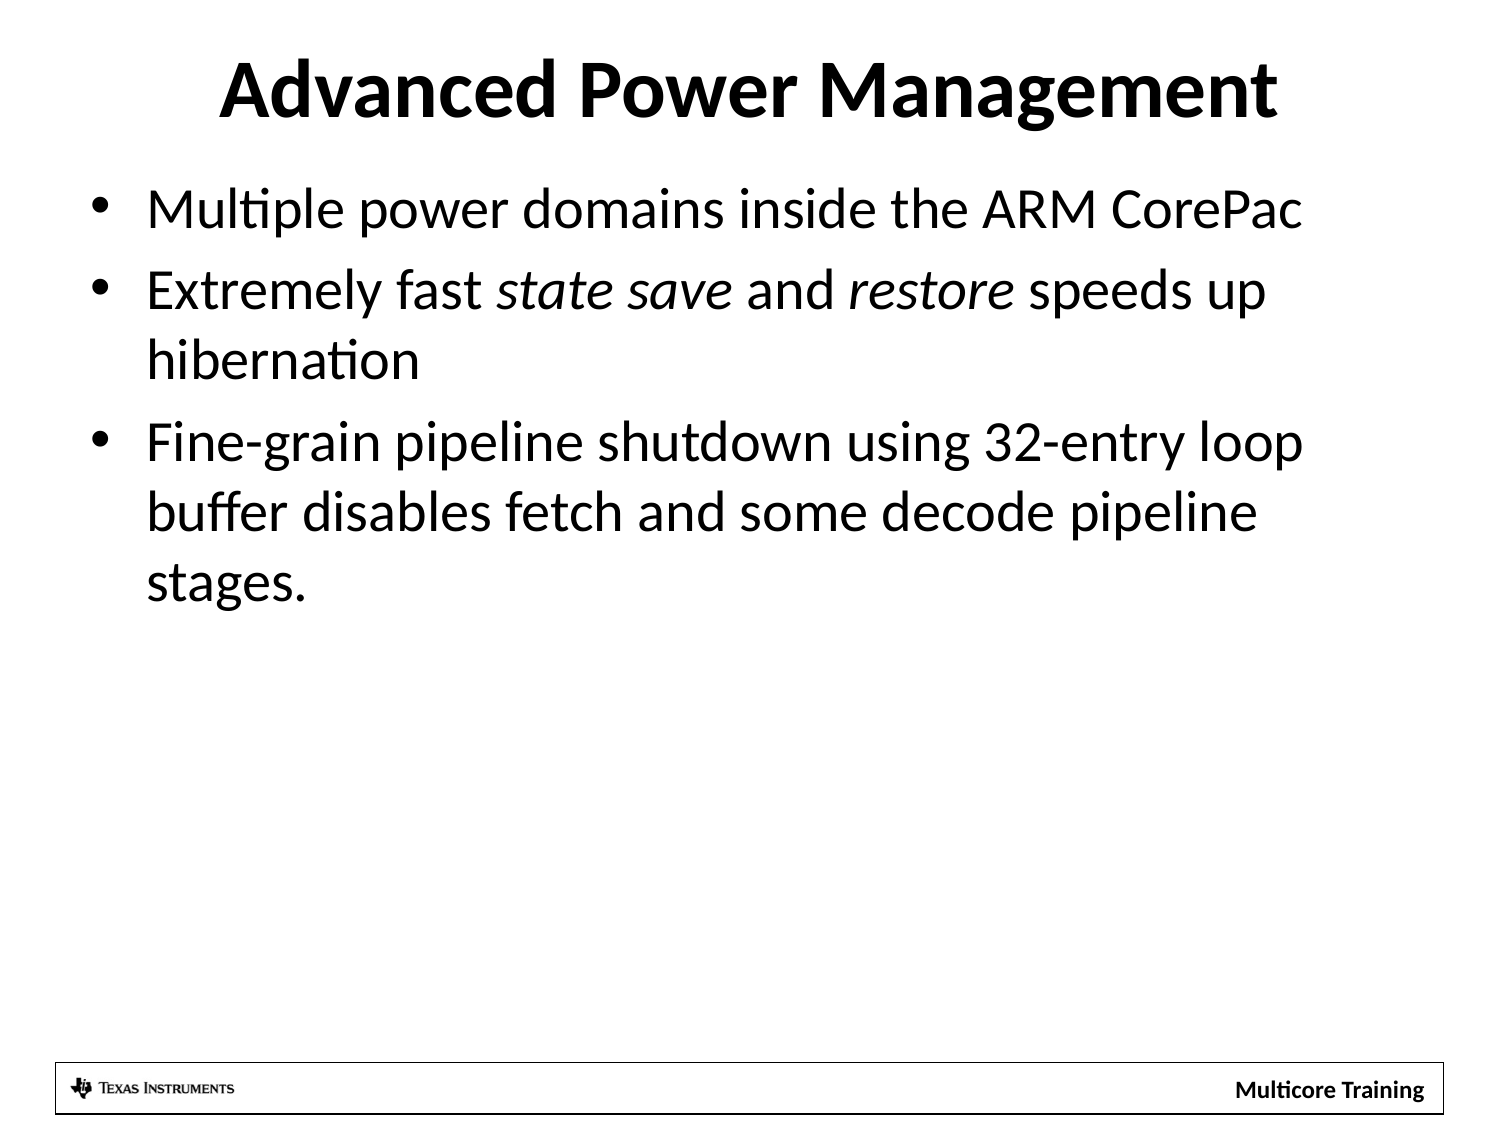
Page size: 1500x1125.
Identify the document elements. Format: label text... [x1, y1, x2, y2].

picture [59, 1066, 245, 1110]
list Multiple power domains inside the ARM CorePac Extremely fast state save and restore speeds up hibernation Fine-grain pipeline shutdown using 32-entry loop buffer disables fetch and some decode pipeline stages. [74, 162, 1426, 1038]
title Advanced Power Management [74, 18, 1426, 149]
